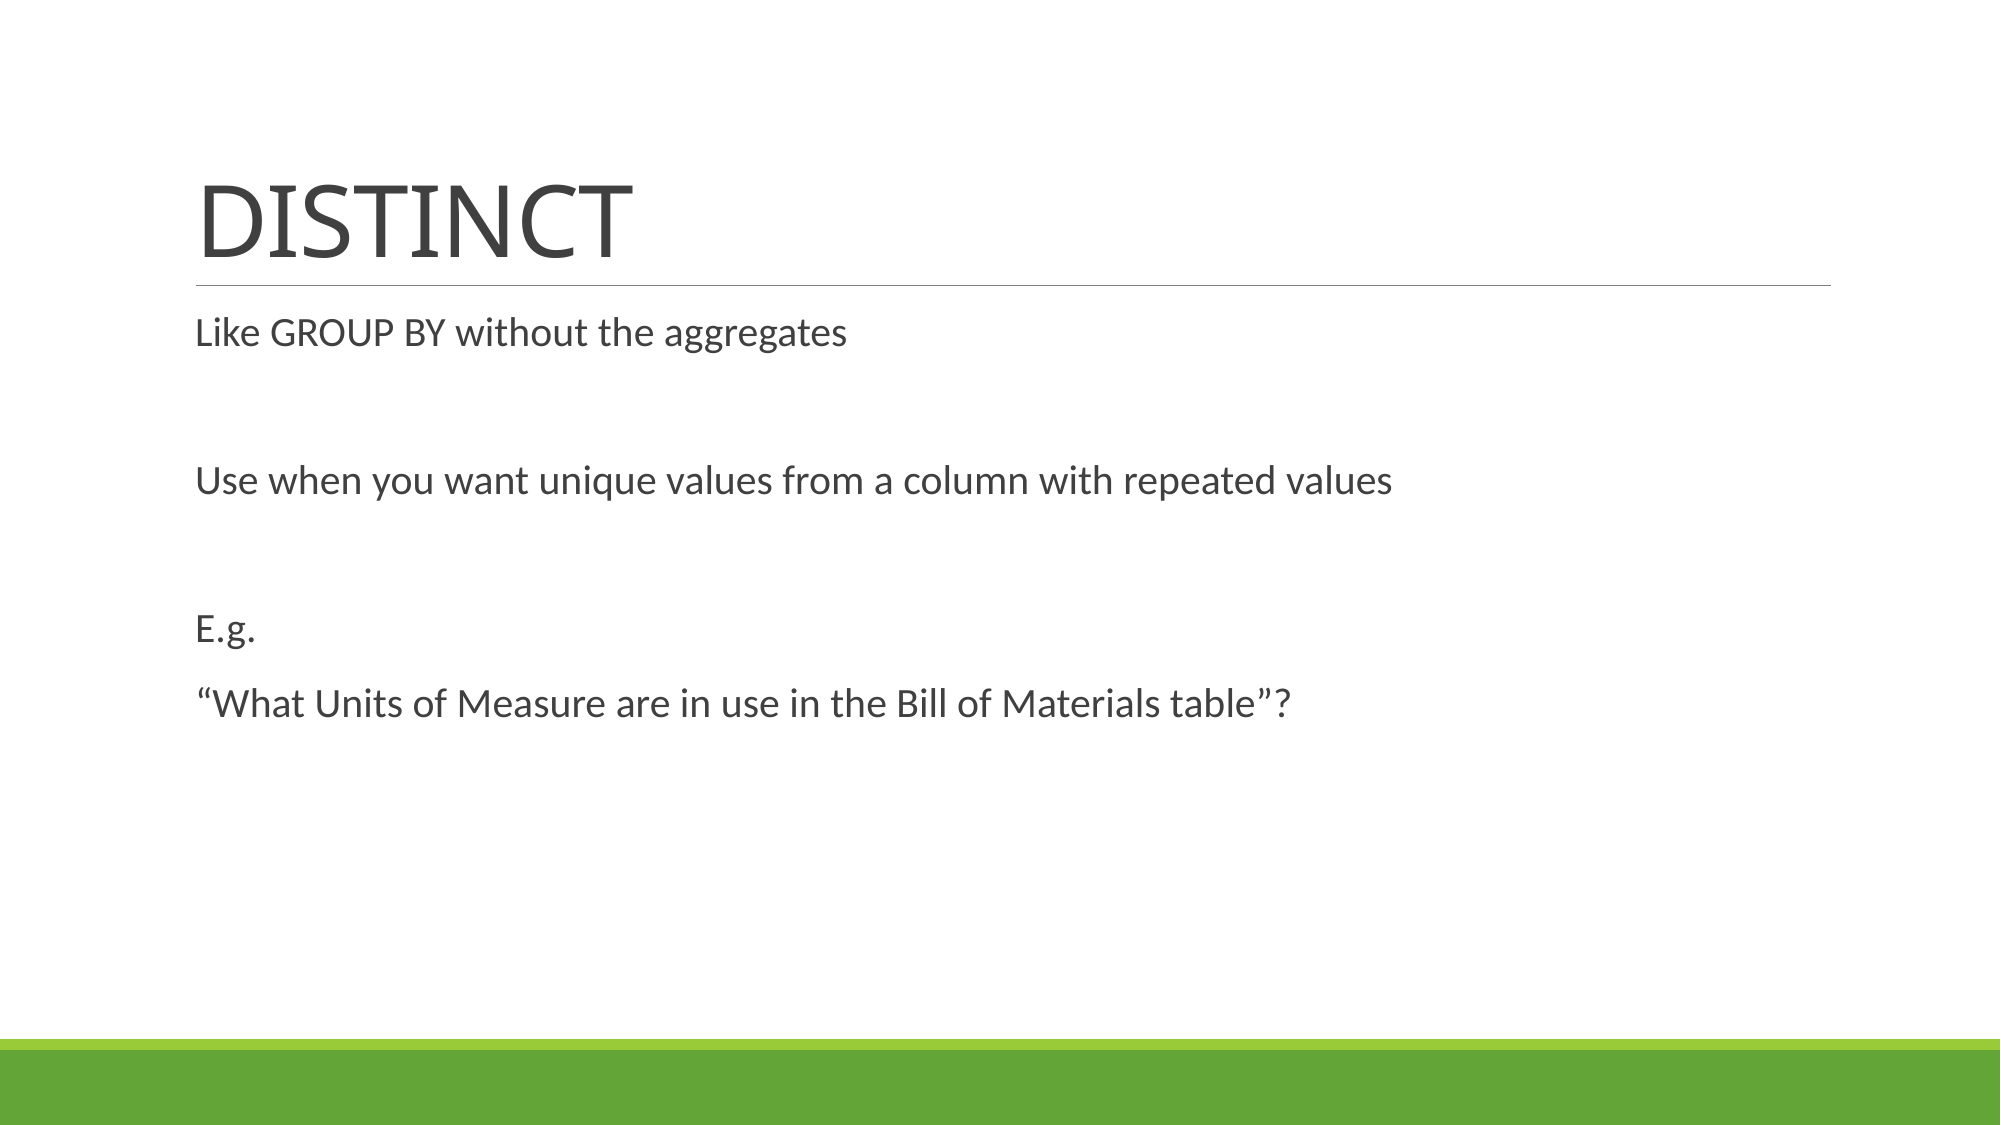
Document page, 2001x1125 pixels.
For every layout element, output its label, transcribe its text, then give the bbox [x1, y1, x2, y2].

title DISTINCT [180, 47, 1830, 285]
list Like GROUP BY without the aggregates Use when you want unique values from a column with repeated values E.g. “What Units of Measure are in use in the Bill of Materials table”? [180, 302, 1830, 963]
